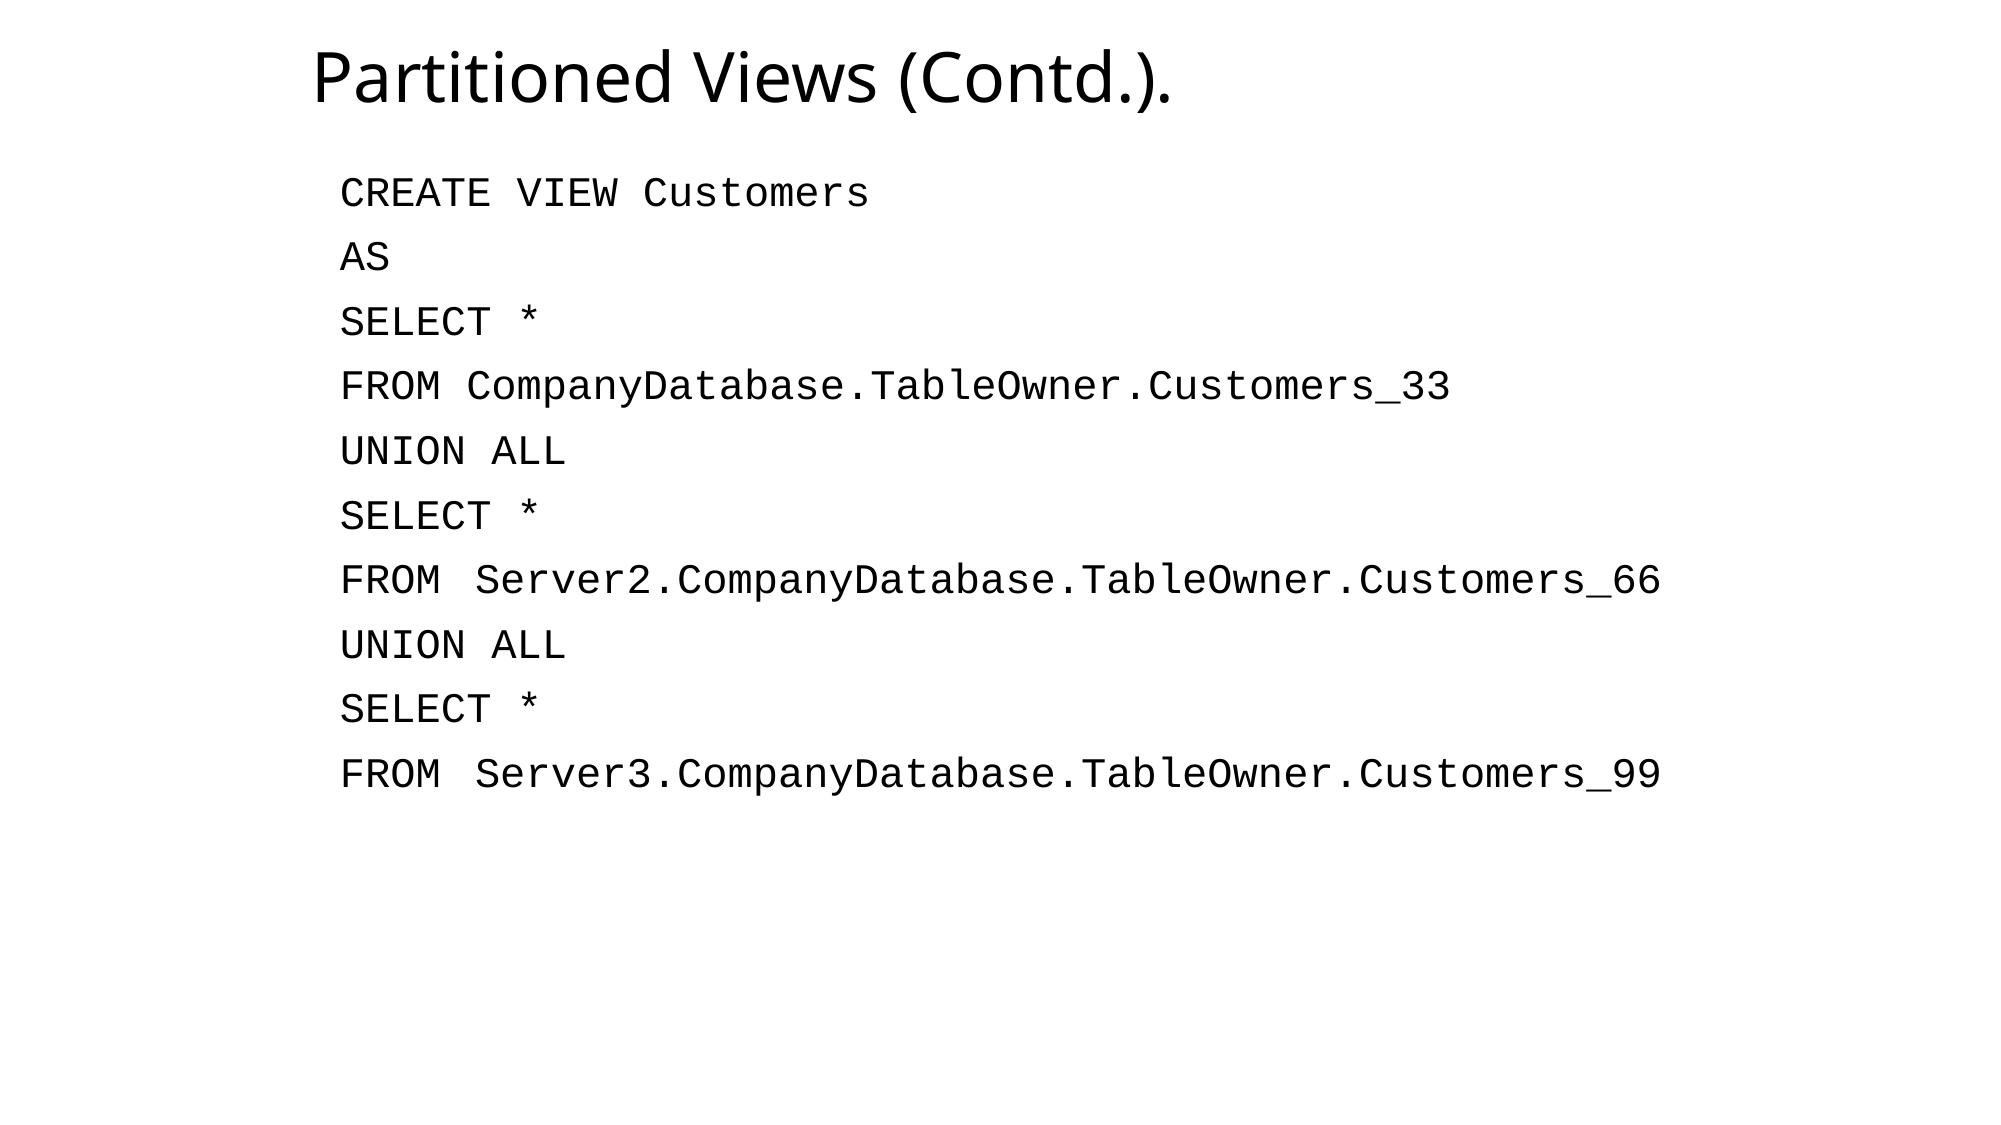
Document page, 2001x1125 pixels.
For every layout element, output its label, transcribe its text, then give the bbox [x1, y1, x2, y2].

title Partitioned Views (Contd.). [296, 34, 1538, 125]
list CREATE VIEW Customers AS SELECT * FROM CompanyDatabase.TableOwner.Customers_33 UNION ALL SELECT * FROM Server2.CompanyDatabase.TableOwner.Customers_66 UNION ALL SELECT * FROM Server3.CompanyDatabase.TableOwner.Customers_99 [324, 162, 1677, 897]
